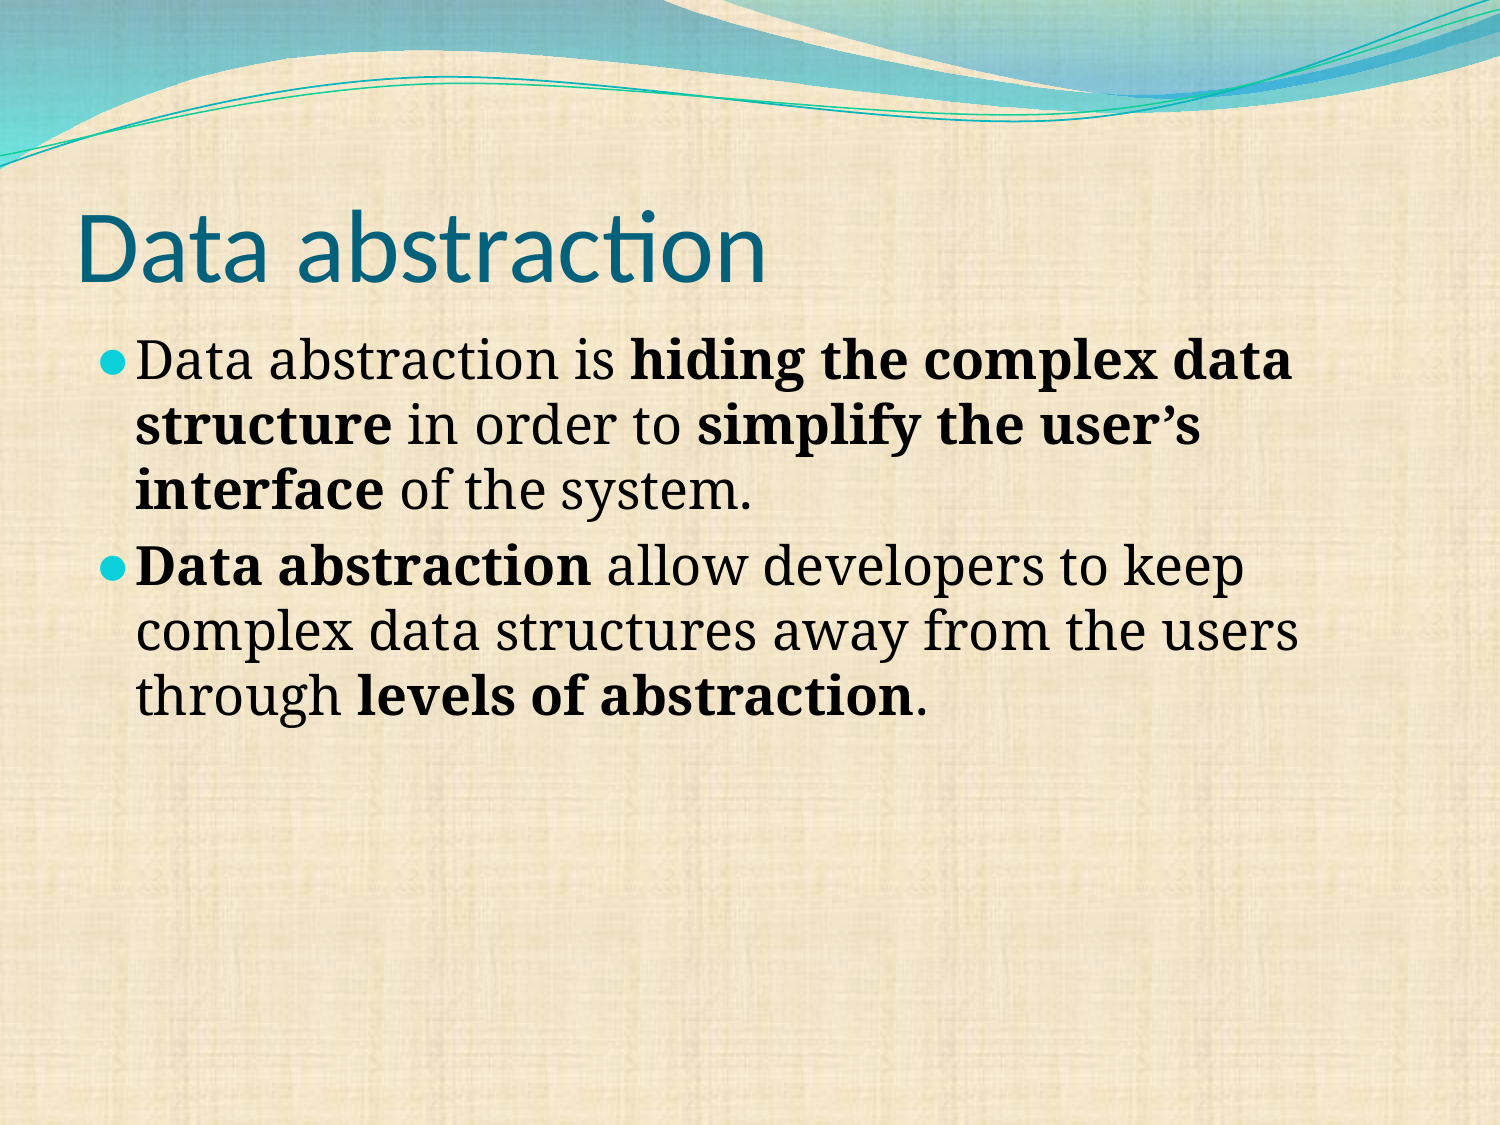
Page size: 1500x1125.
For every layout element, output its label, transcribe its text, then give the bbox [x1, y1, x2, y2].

title Data abstraction [75, 115, 1425, 303]
list Data abstraction is hiding the complex data structure in order to simplify the user’s interface of the system. Data abstraction allow developers to keep complex data structures away from the users through levels of abstraction. [75, 317, 1425, 1038]
